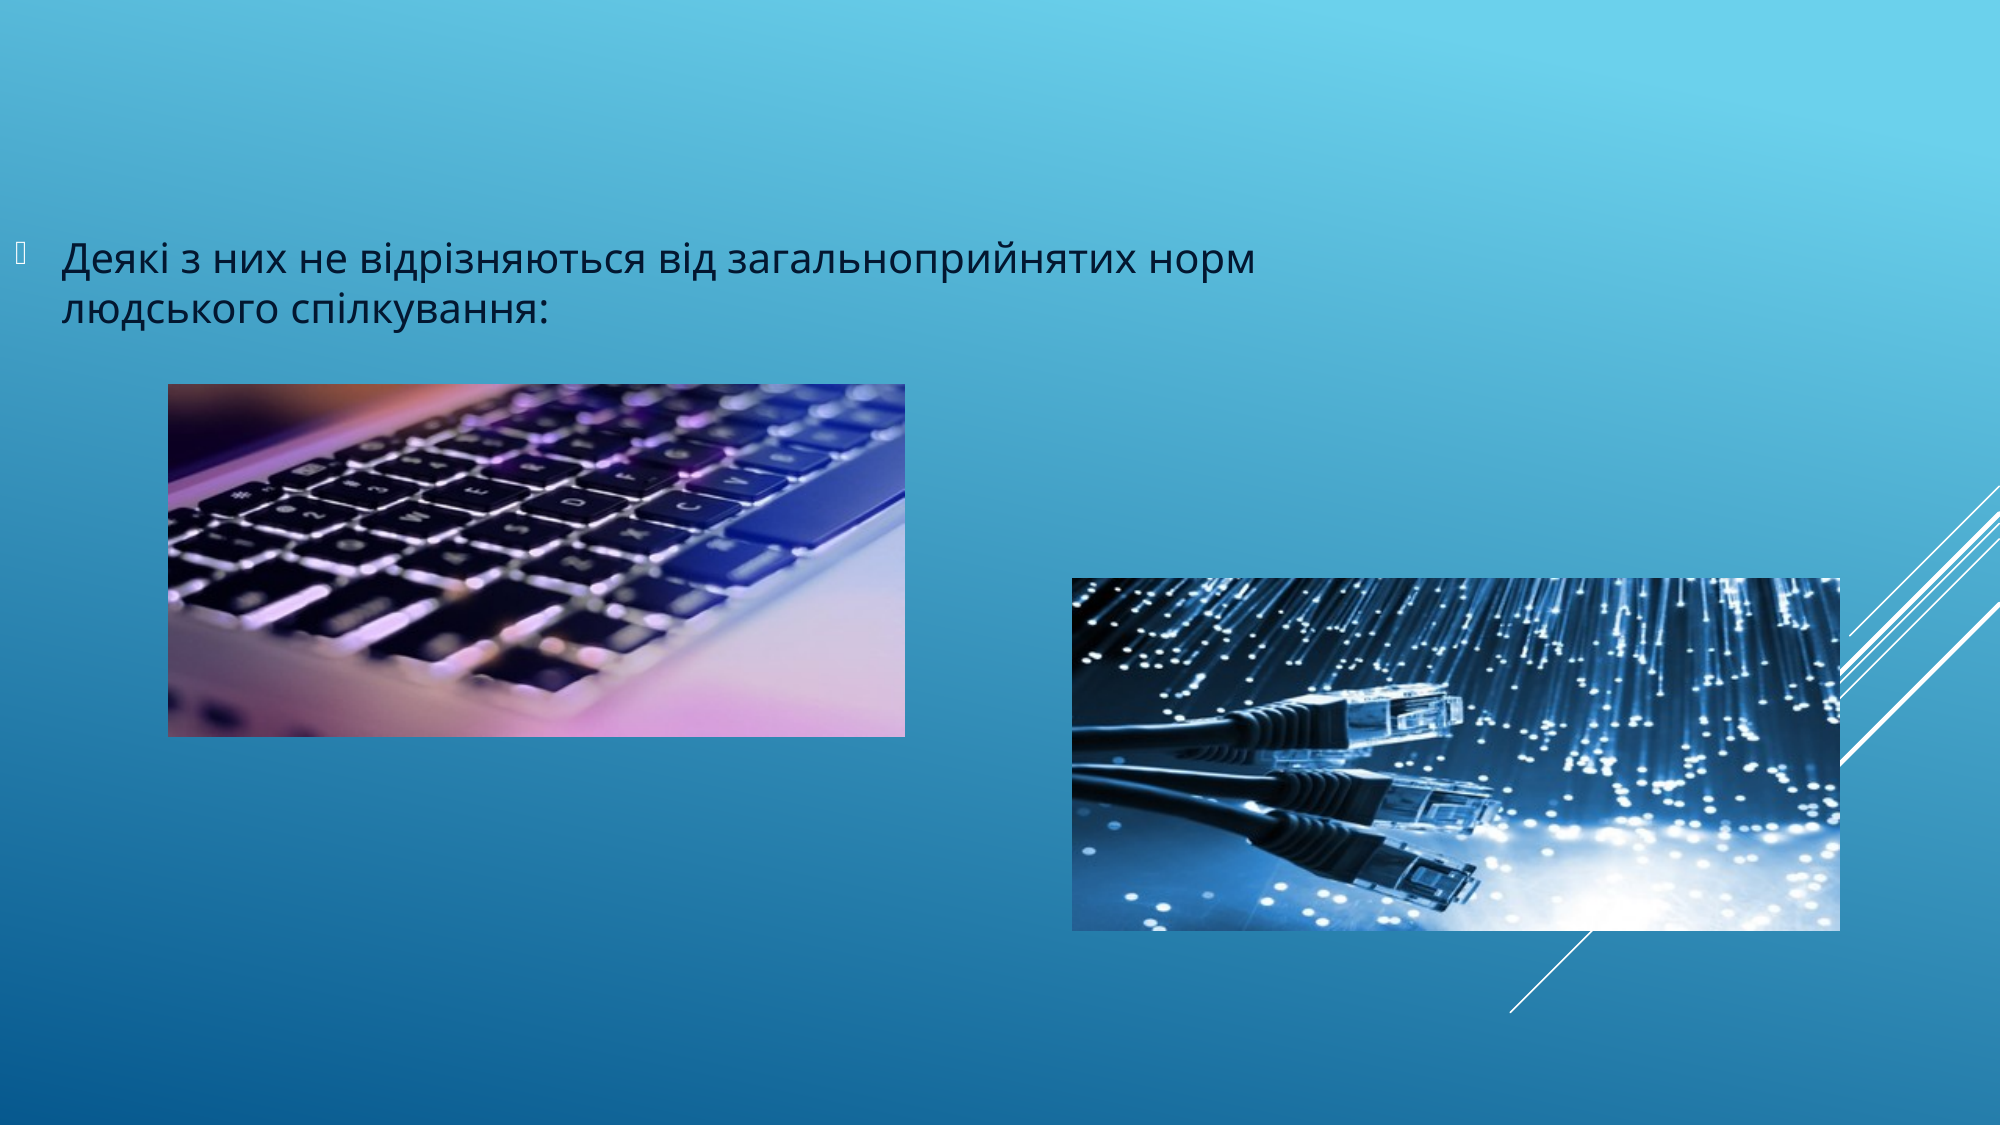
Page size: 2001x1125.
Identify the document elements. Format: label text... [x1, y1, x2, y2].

picture [1072, 578, 1840, 931]
list Деякі з них не відрізняються від загальноприйнятих норм людського спілкування: [0, 0, 1400, 579]
picture [168, 384, 905, 737]
